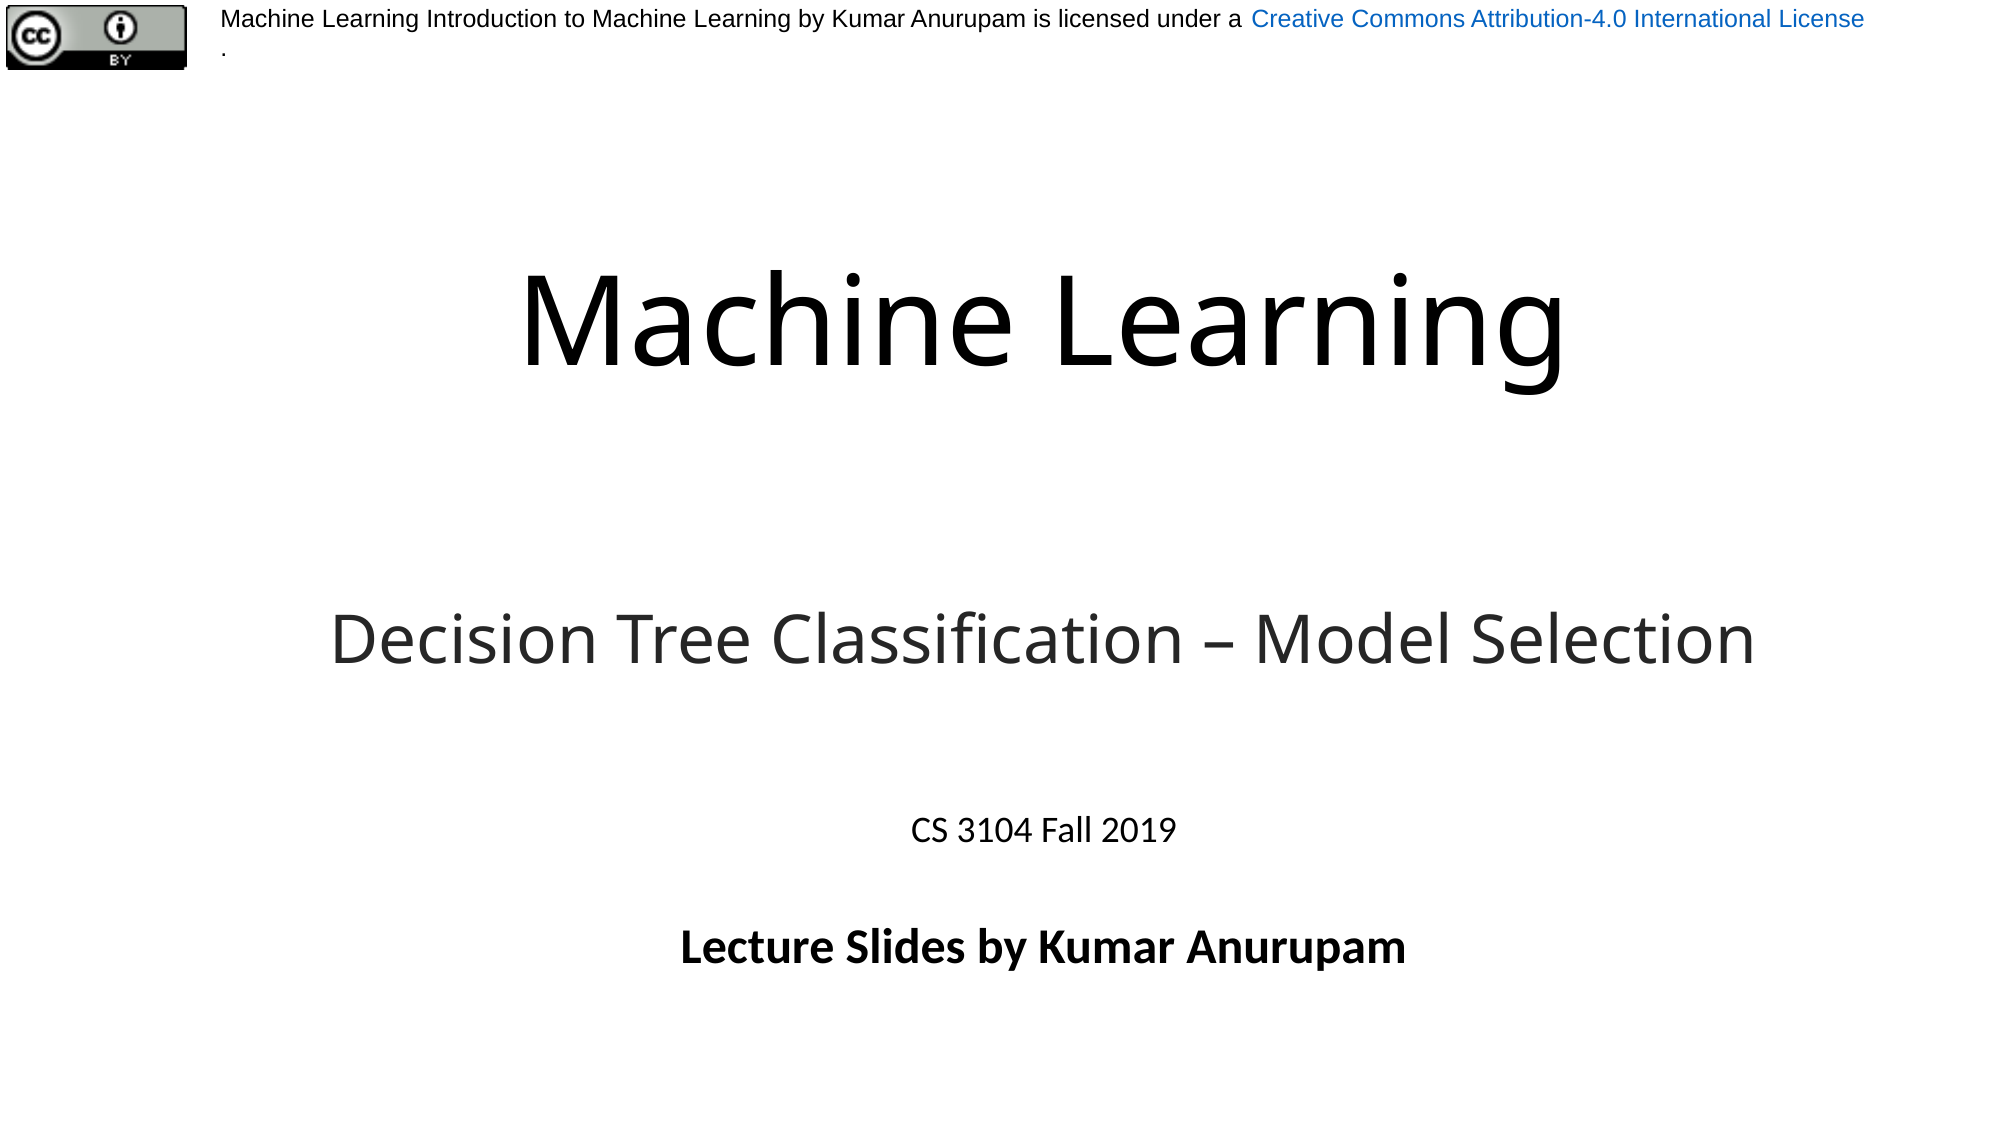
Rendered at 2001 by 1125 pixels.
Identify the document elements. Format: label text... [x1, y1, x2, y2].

title Machine Learning [312, 227, 1776, 400]
text_box CS 3104 Fall 2019 [787, 797, 1301, 858]
subtitle Lecture Slides by Kumar Anurupam [294, 912, 1794, 1045]
text_box Decision Tree Classification – Model Selection [312, 512, 1776, 685]
text_box Machine Learning Introduction to Machine Learning by Kumar Anurupam is licensed under a Creative Commons Attribution-4.0 International License. [205, 0, 1883, 70]
picture [6, 5, 187, 70]
